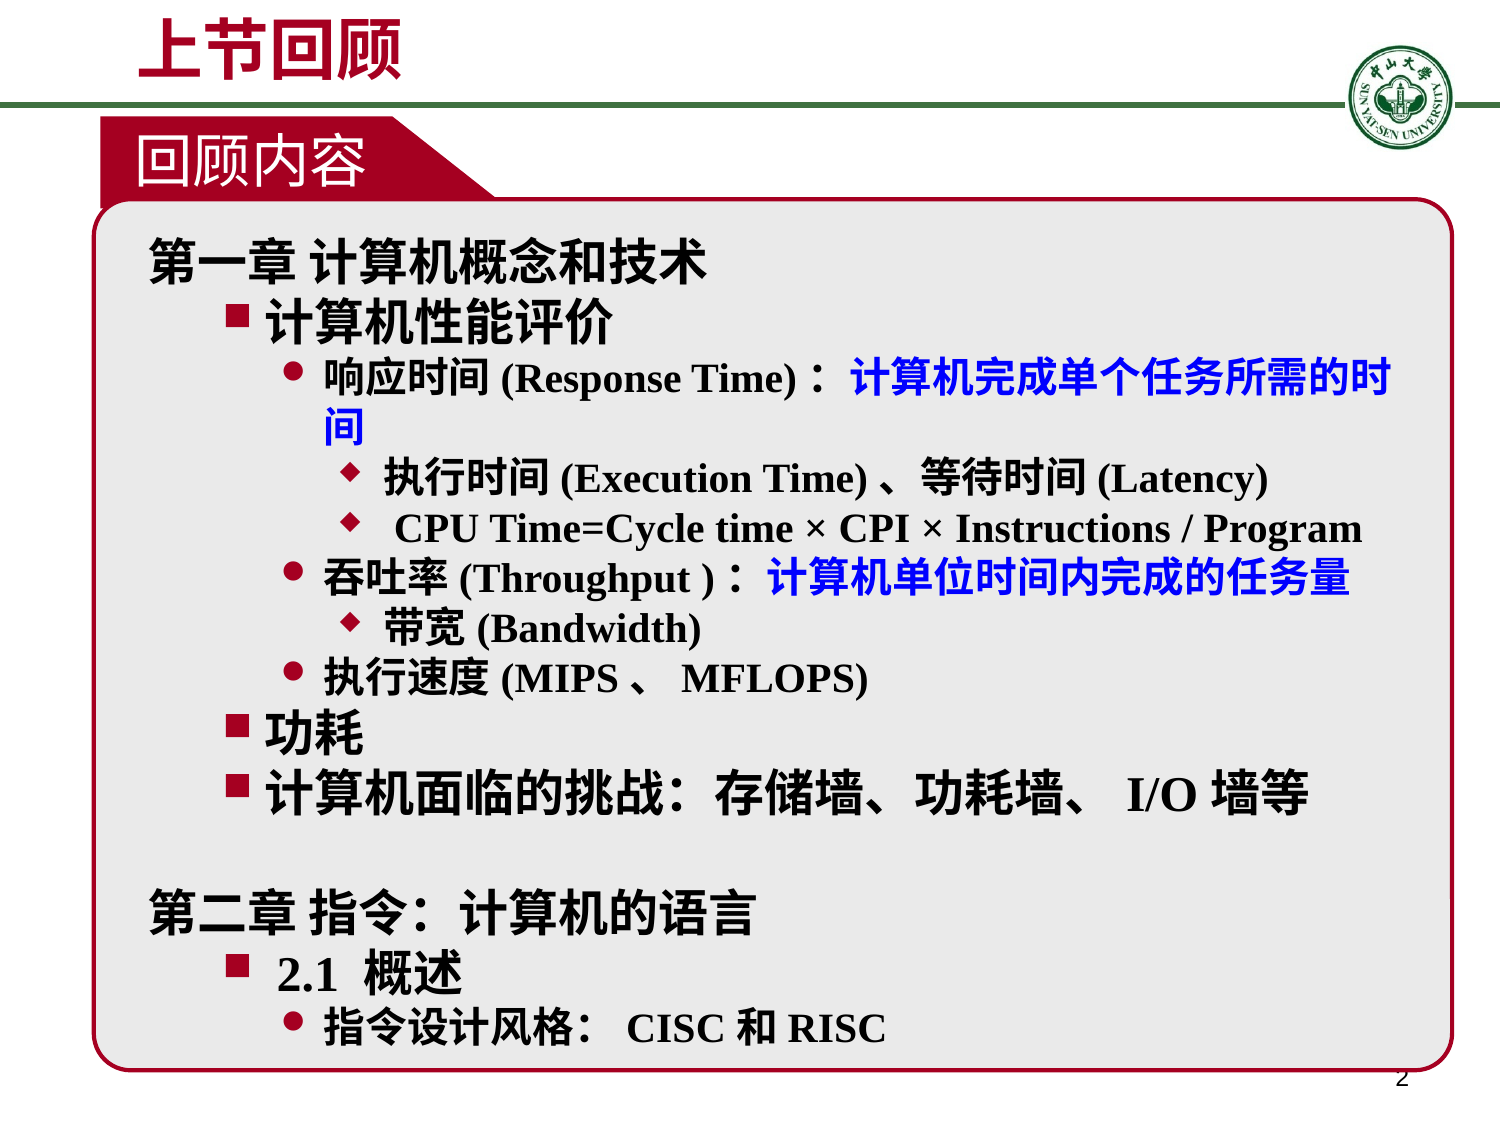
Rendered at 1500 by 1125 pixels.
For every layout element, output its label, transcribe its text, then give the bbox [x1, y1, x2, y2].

picture [1345, 42, 1455, 152]
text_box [93, 116, 1453, 1125]
text_box 上节回顾 [89, 0, 575, 67]
